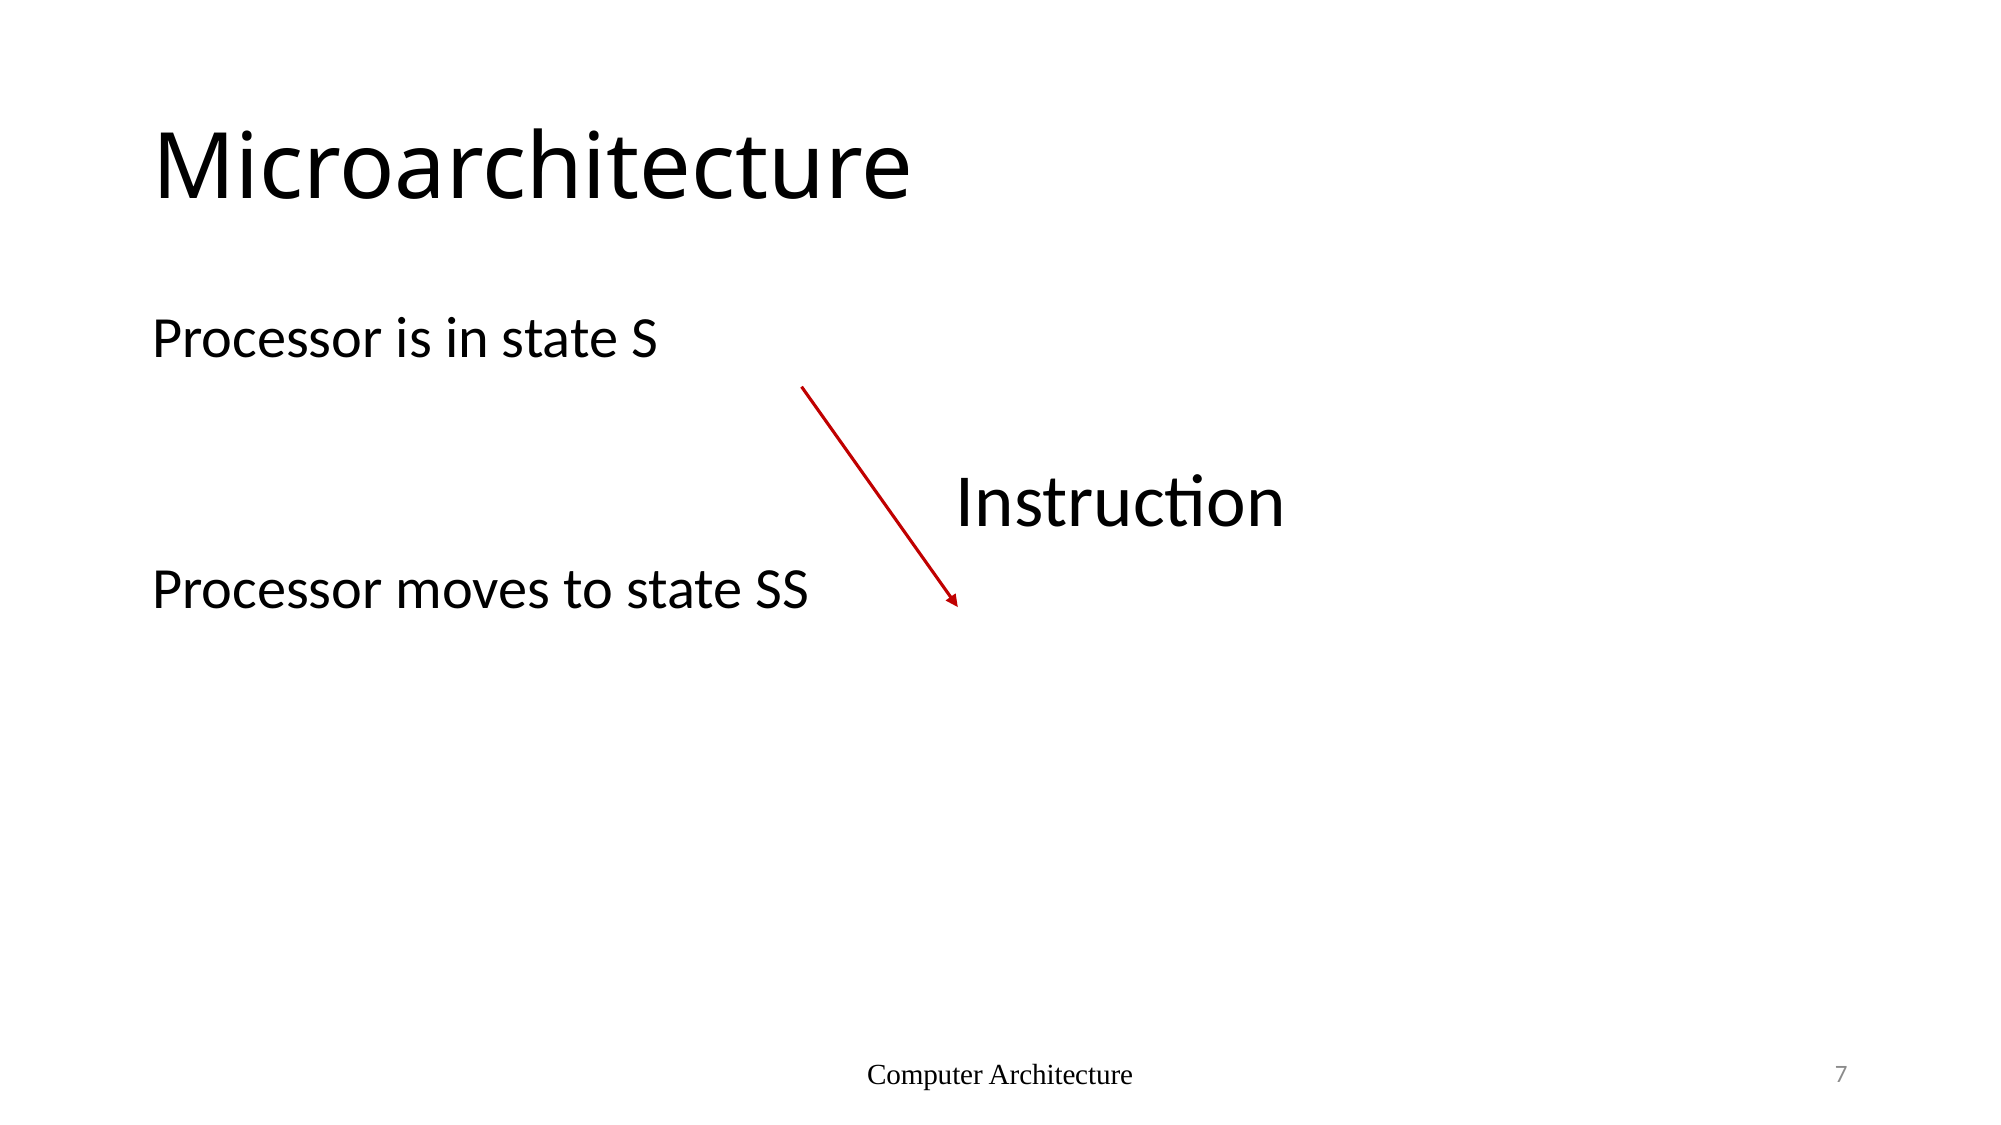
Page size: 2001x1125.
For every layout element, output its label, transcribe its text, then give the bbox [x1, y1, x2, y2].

text_box Instruction [958, 444, 1318, 550]
slide_number 7 [1412, 1042, 1863, 1103]
list Processor is in state S Processor moves to state SS [137, 299, 1863, 1014]
footer Computer Architecture [662, 1042, 1338, 1103]
title Microarchitecture [137, 59, 1863, 278]
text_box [801, 386, 958, 608]
